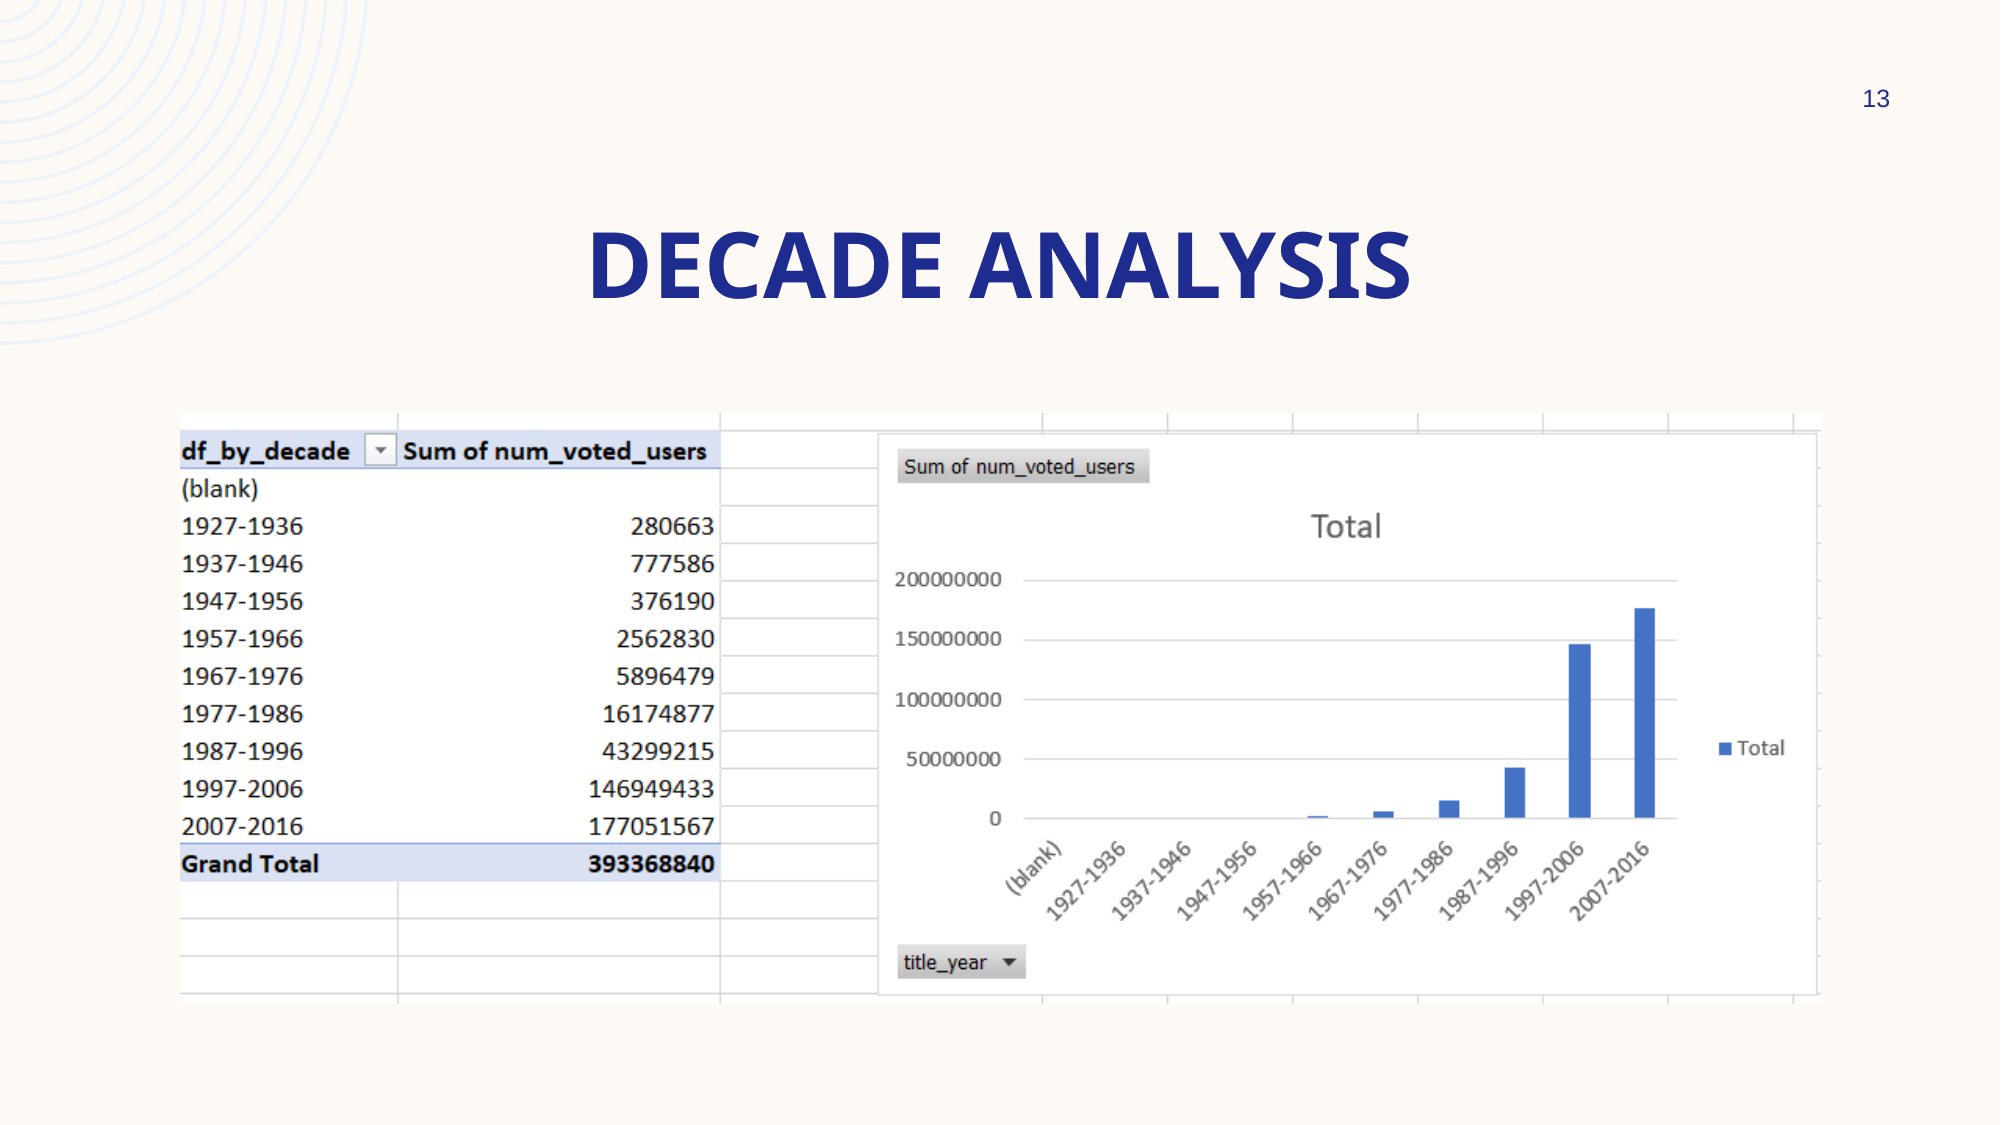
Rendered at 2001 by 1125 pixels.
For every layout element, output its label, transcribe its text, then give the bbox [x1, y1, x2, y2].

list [180, 413, 1821, 1005]
slide_number 13 [1795, 75, 1958, 120]
title Decade analysis [124, 199, 1875, 326]
